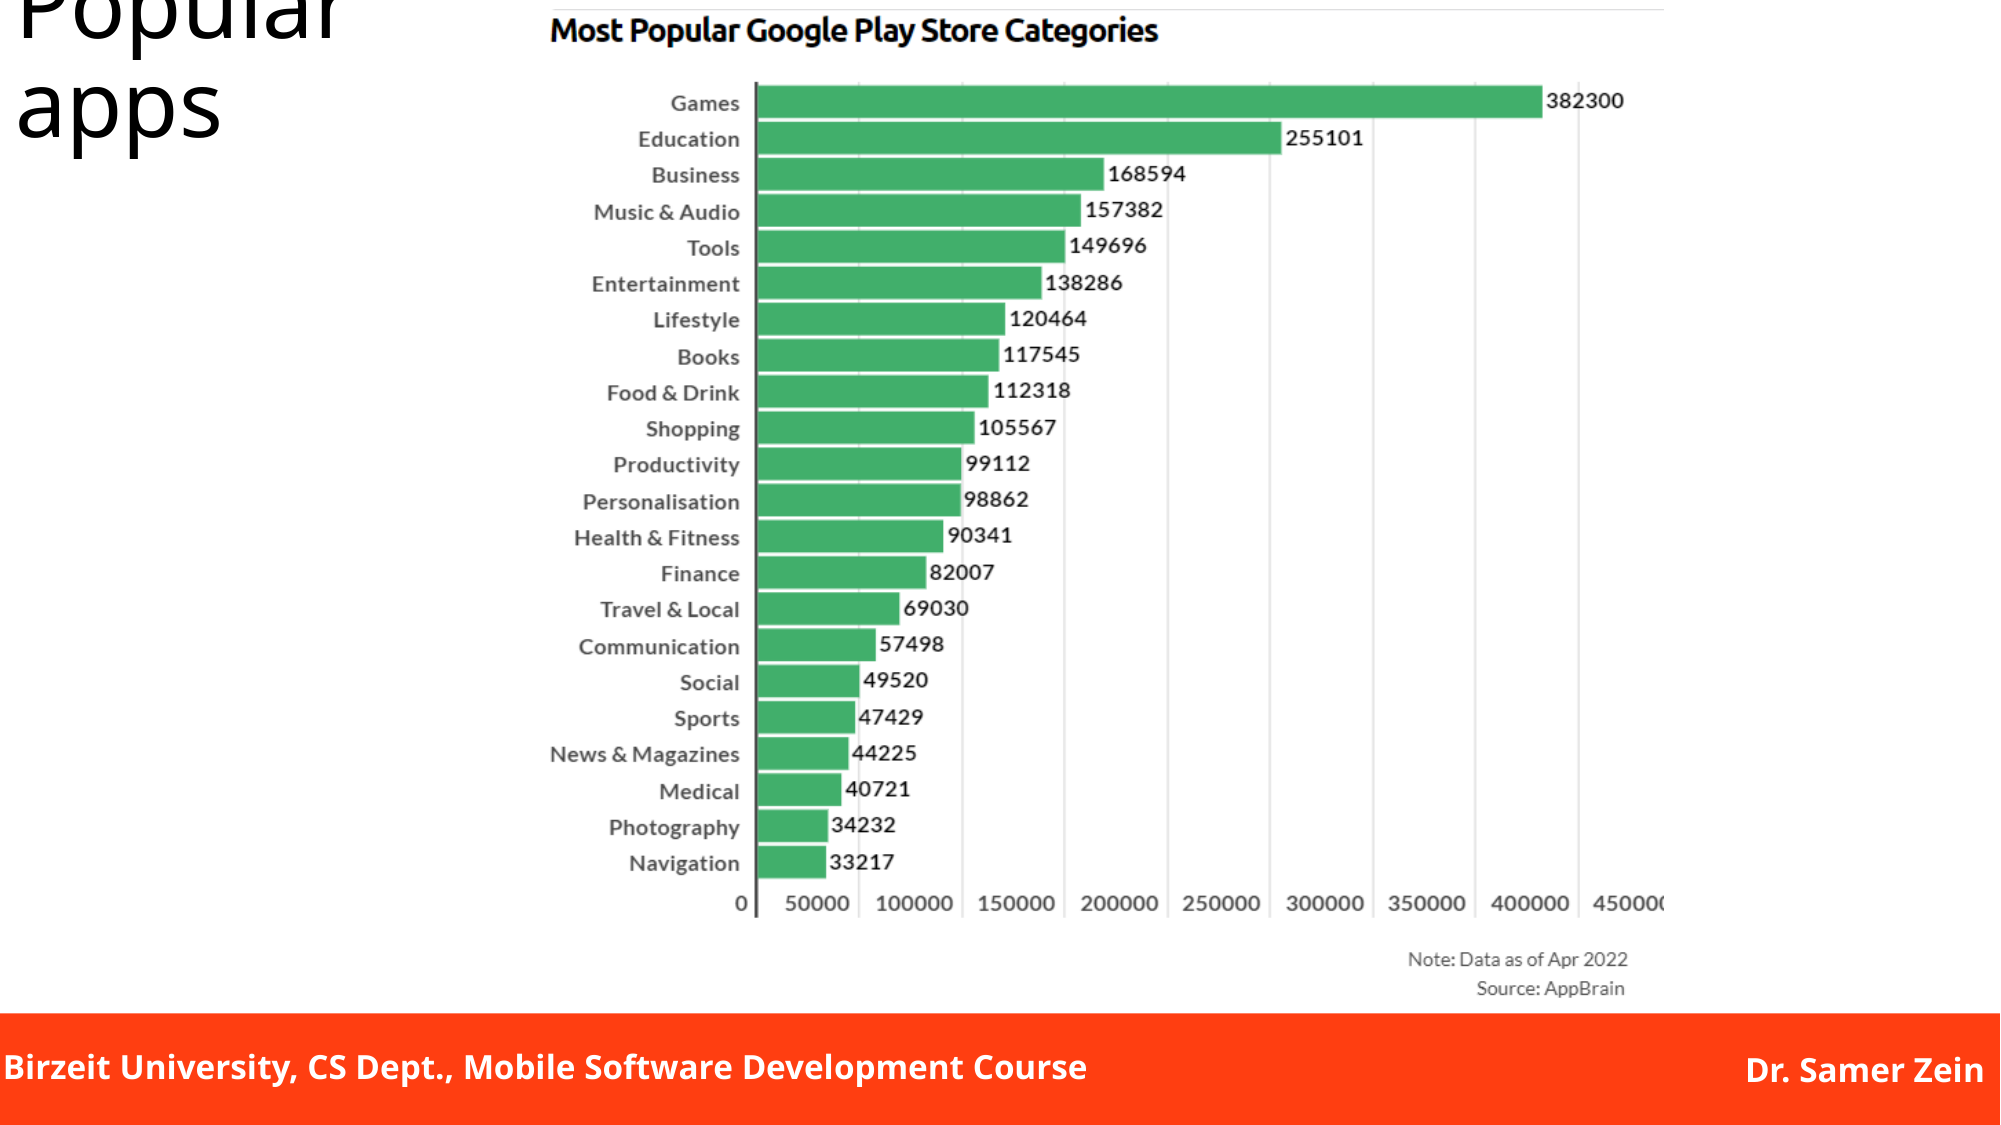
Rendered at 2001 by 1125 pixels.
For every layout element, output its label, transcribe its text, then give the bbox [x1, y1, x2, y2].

footer Dr. Samer Zein [0, 1013, 2000, 1125]
title Popular apps [0, 0, 537, 167]
text_box Birzeit University, CS Dept., Mobile Software Development Course [0, 1038, 1104, 1094]
picture [514, 9, 1664, 1009]
